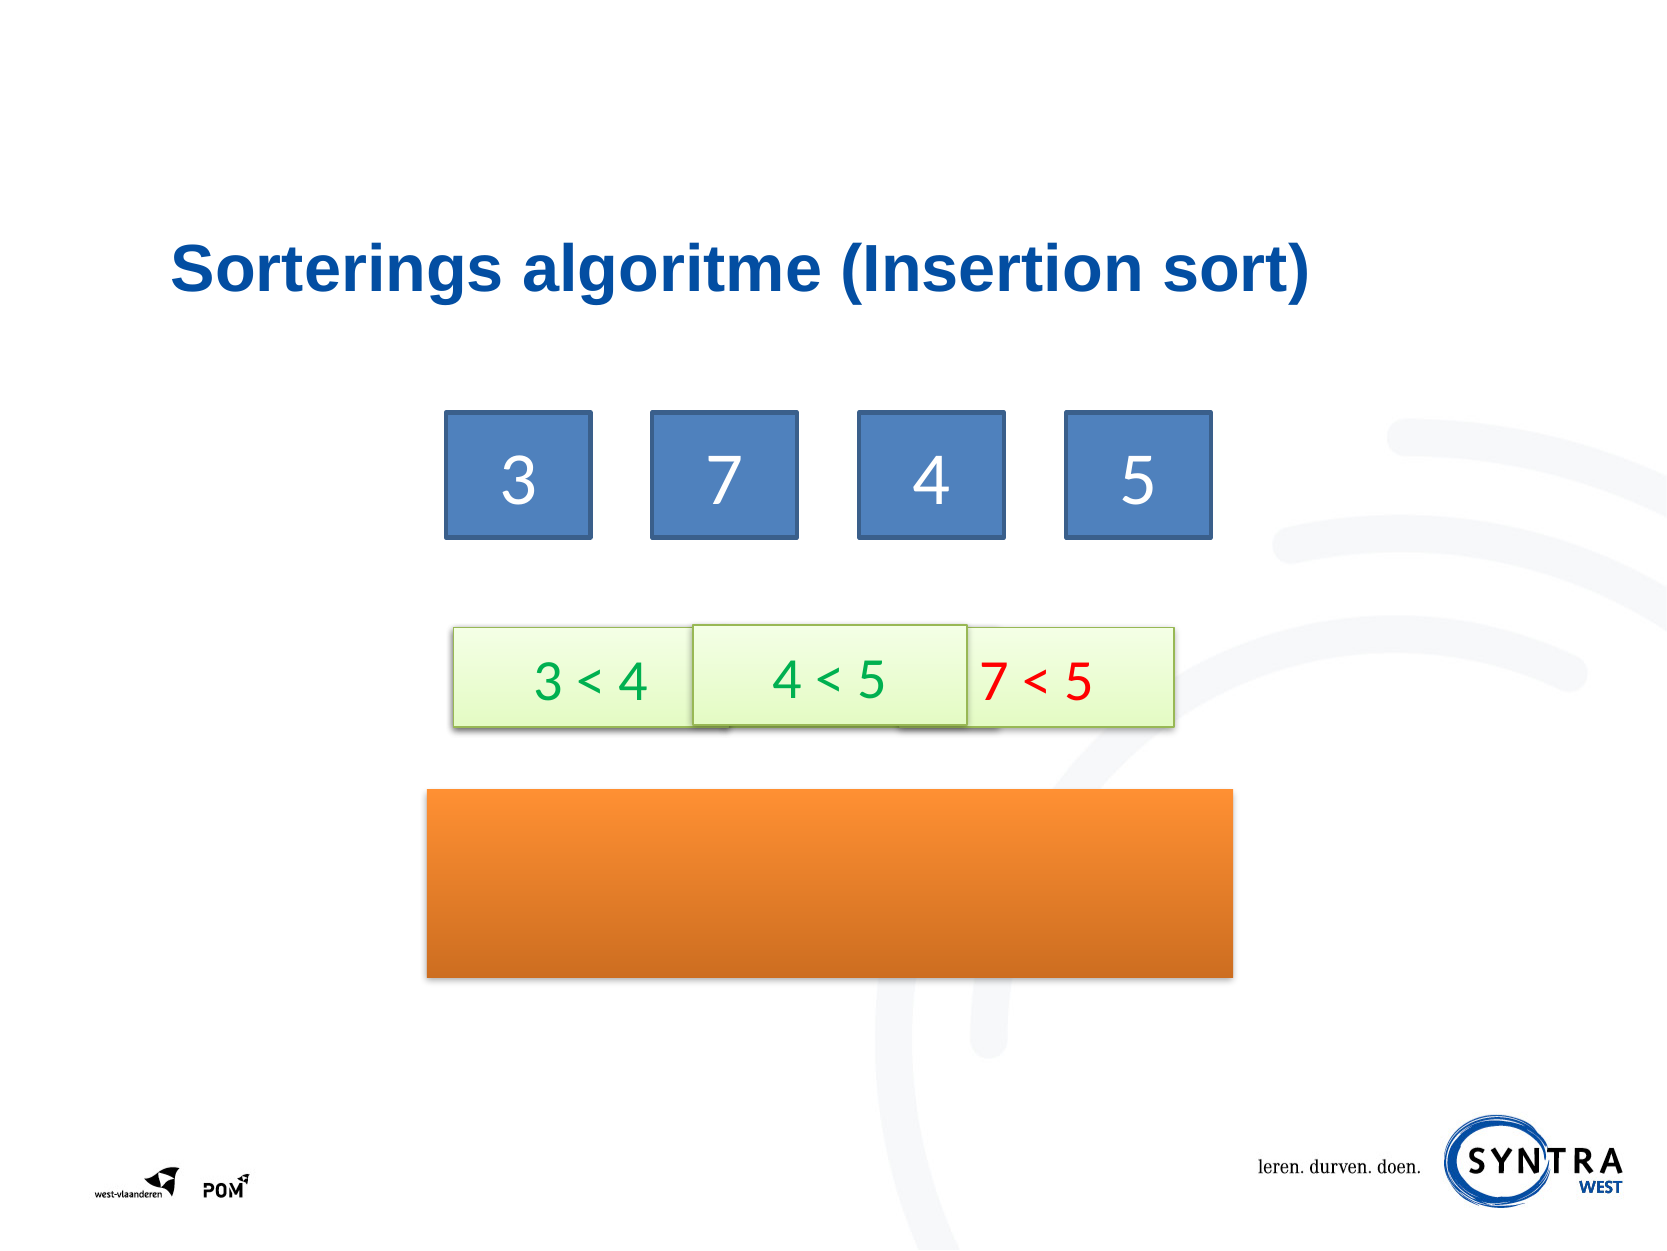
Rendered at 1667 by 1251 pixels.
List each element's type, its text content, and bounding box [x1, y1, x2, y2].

picture [0, 0, 1667, 1250]
text_box 7 < 5 [971, 627, 1175, 728]
text_box 5 [1064, 410, 1213, 540]
text_box 4 [857, 410, 1006, 540]
text_box 4 < 5 [692, 624, 968, 726]
text_box 7 [650, 410, 799, 540]
text_box 3 [444, 410, 593, 540]
text_box [426, 789, 1234, 978]
title Sorterings algoritme (Insertion sort) [170, 225, 1596, 300]
text_box 3 < 4 [453, 627, 688, 728]
